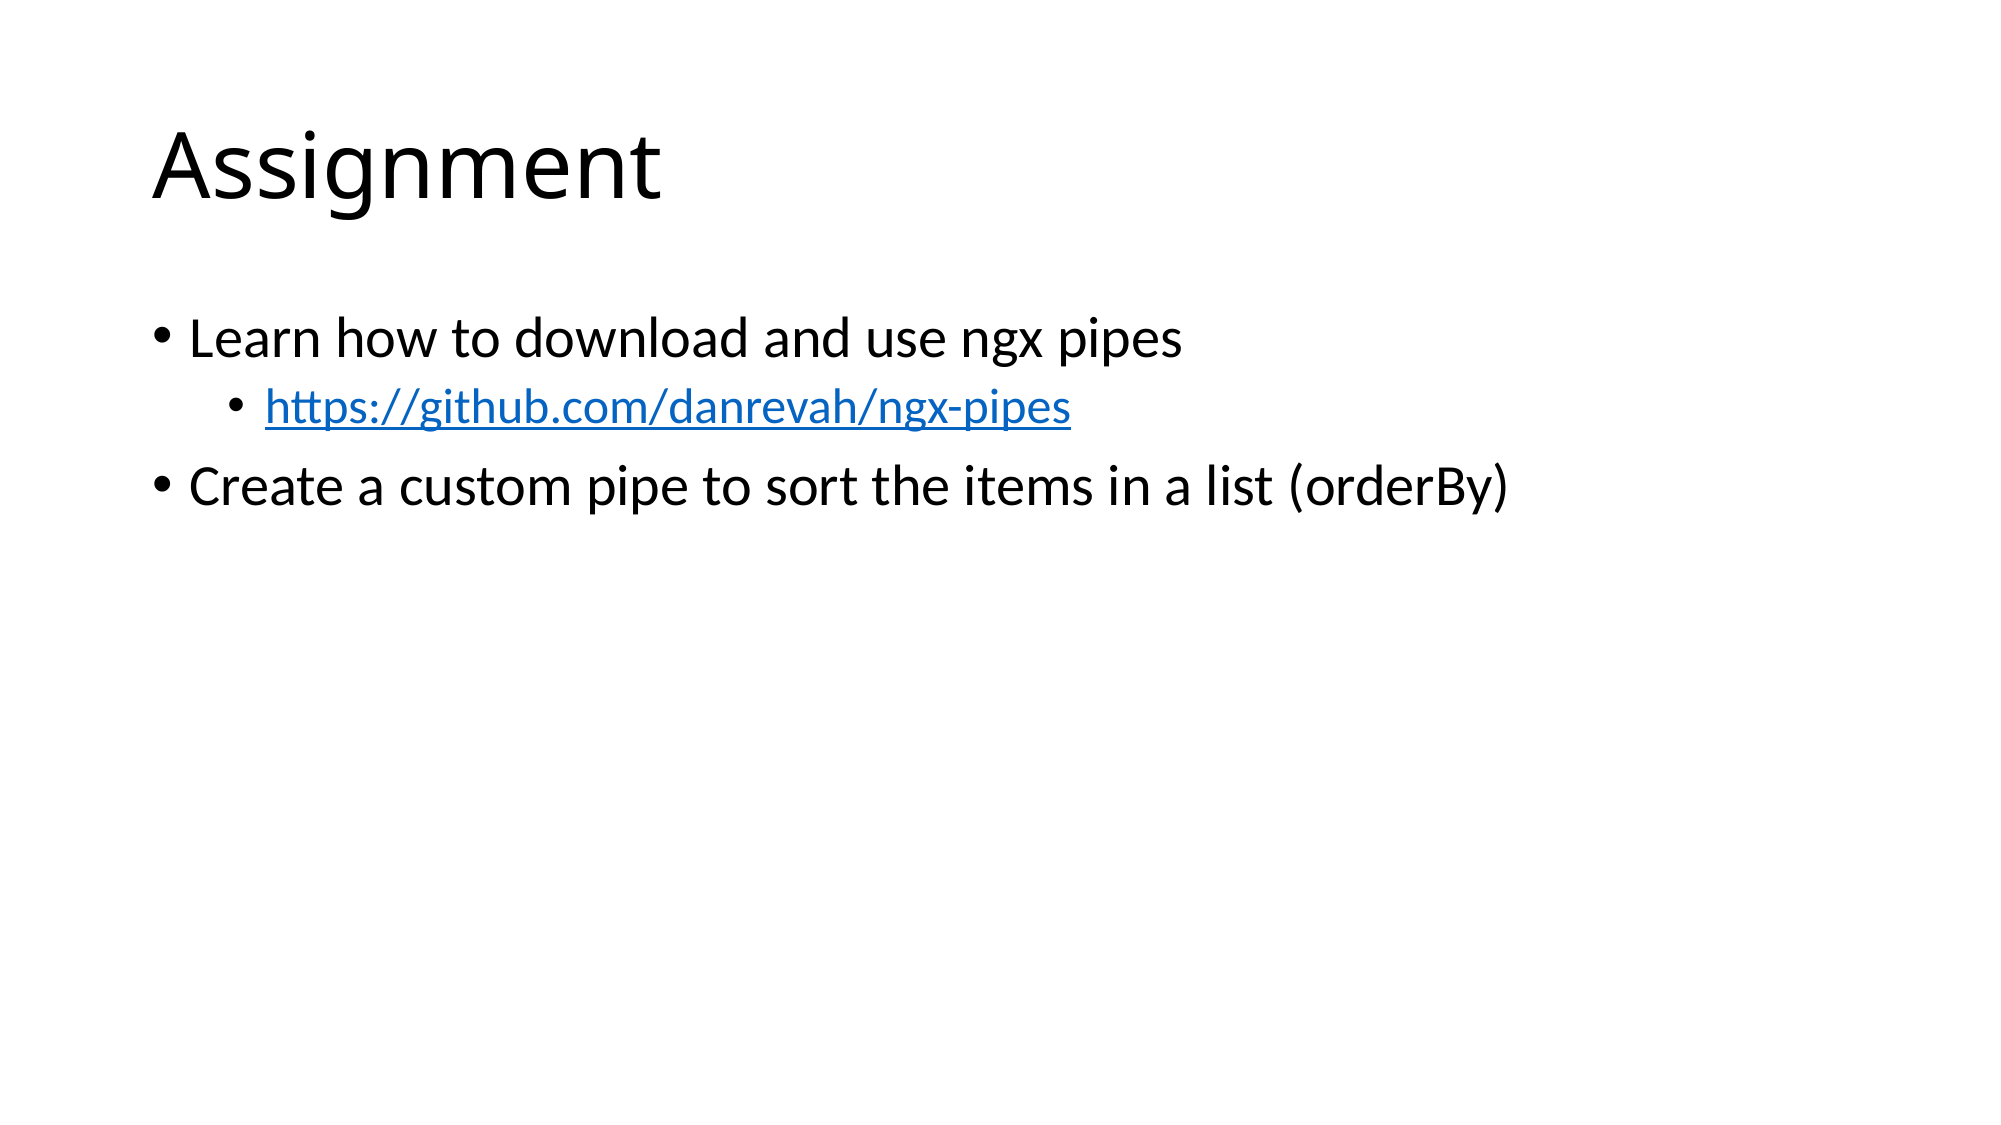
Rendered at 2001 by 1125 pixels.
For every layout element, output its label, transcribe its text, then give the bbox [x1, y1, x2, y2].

title Assignment [137, 59, 1863, 278]
list Learn how to download and use ngx pipes https://github.com/danrevah/ngx-pipes Create a custom pipe to sort the items in a list (orderBy) [137, 299, 1863, 1014]
